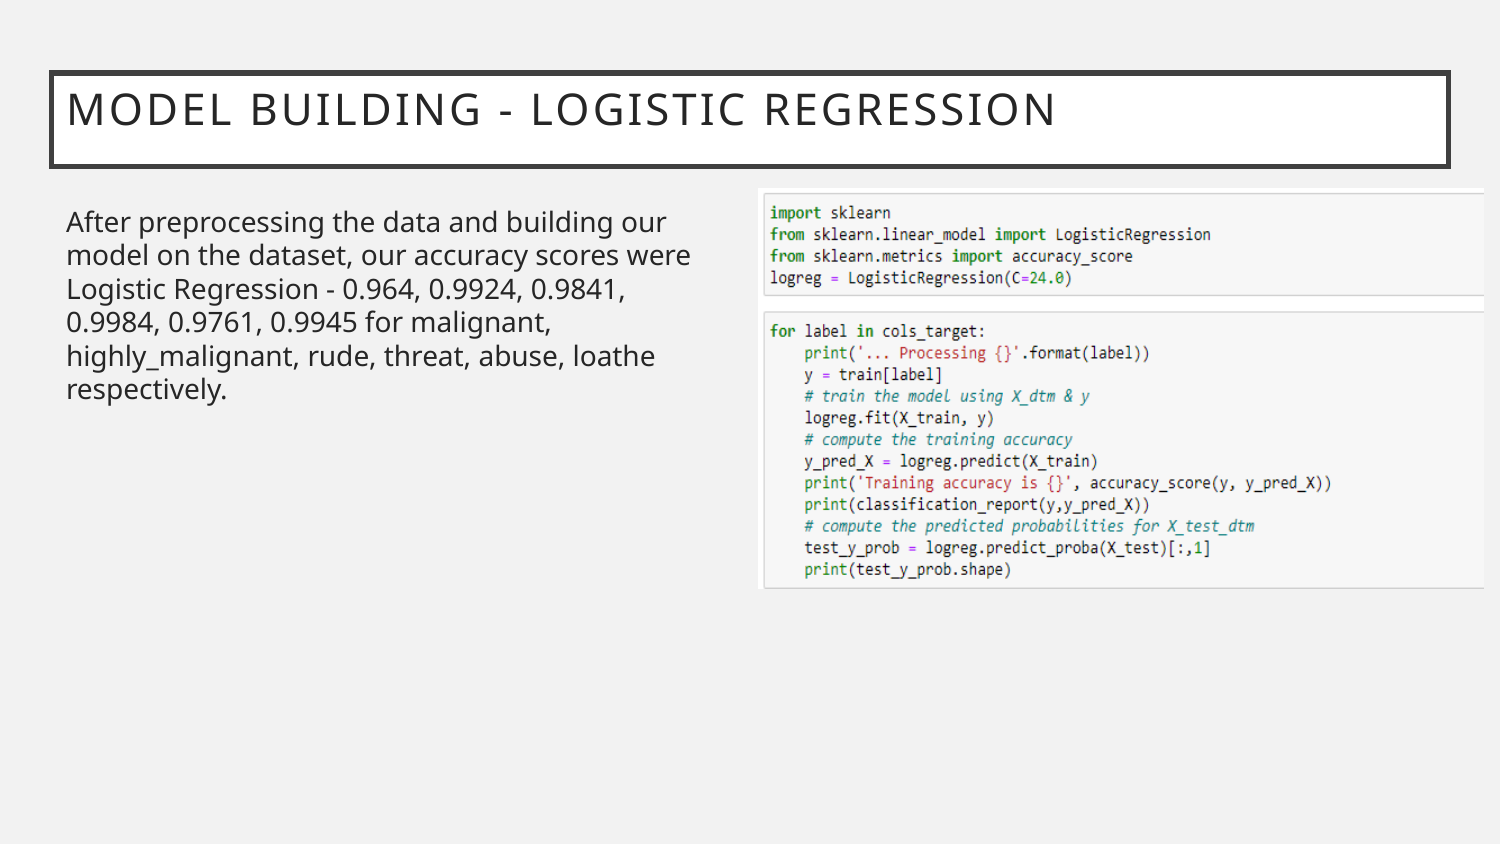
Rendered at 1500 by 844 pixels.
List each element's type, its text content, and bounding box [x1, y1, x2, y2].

list After preprocessing the data and building our model on the dataset, our accuracy scores were Logistic Regression - 0.964, 0.9924, 0.9841, 0.9984, 0.9761, 0.9945 for malignant, highly_malignant, rude, threat, abuse, loathe respectively. [51, 189, 718, 750]
picture [758, 188, 1484, 589]
title Model Building - Logistic Regression [49, 70, 1451, 169]
